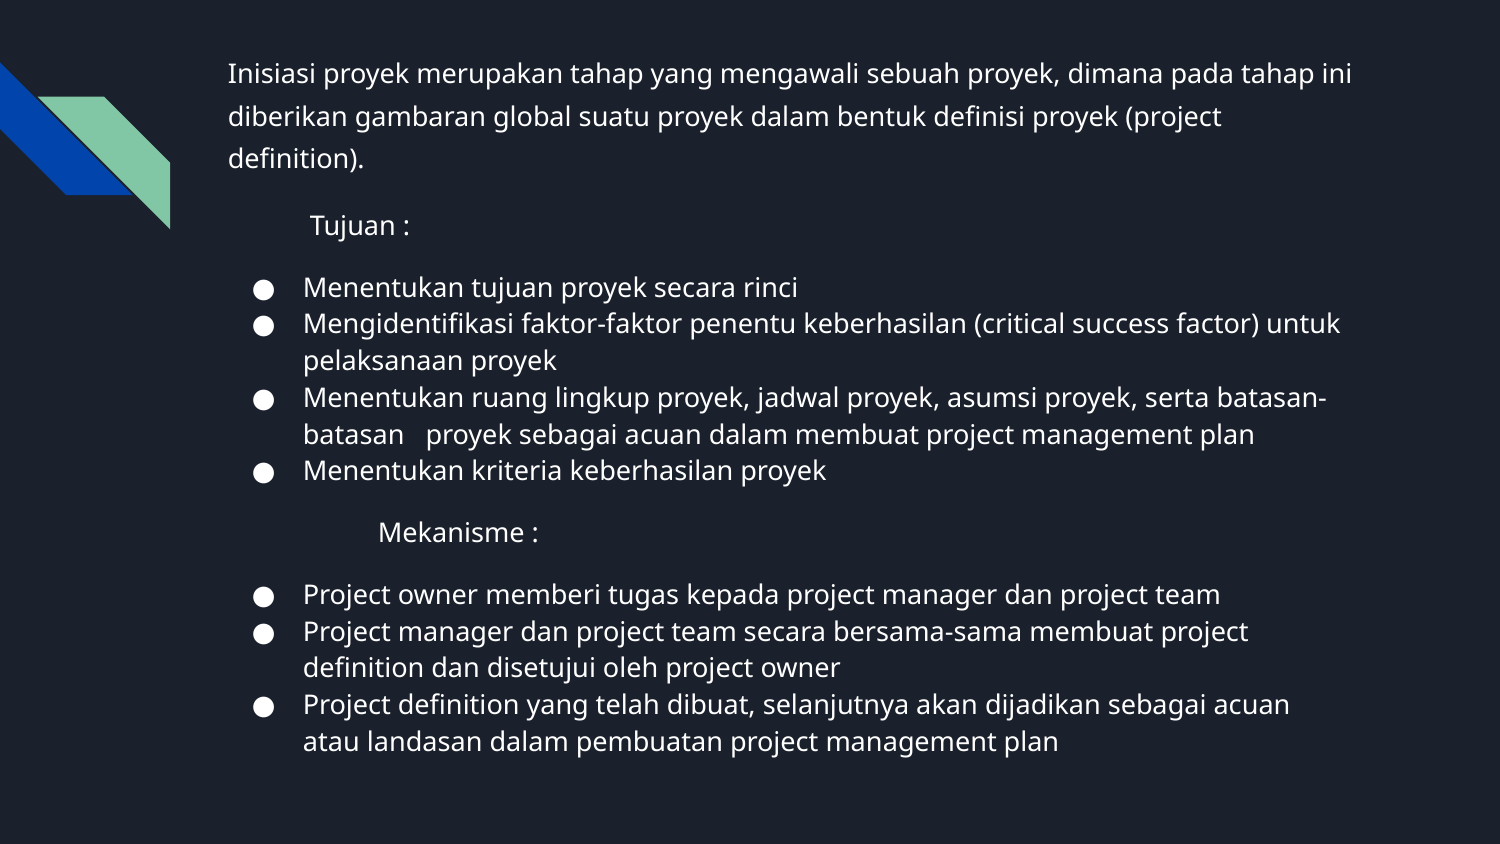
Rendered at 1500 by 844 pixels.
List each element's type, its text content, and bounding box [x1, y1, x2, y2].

list Inisiasi proyek merupakan tahap yang mengawali sebuah proyek, dimana pada tahap ini diberikan gambaran global suatu proyek dalam bentuk definisi proyek (project definition). Tujuan : Menentukan tujuan proyek secara rinci Mengidentifikasi faktor-faktor penentu keberhasilan (critical success factor) untuk pelaksanaan proyek Menentukan ruang lingkup proyek, jadwal proyek, asumsi proyek, serta batasan-batasan proyek sebagai acuan dalam membuat project management plan Menentukan kriteria keberhasilan proyek Mekanisme : Project owner memberi tugas kepada project manager dan project team Project manager dan project team secara bersama-sama membuat project definition dan disetujui oleh project owner Project definition yang telah dibuat, selanjutnya akan dijadikan sebagai acuan atau landasan dalam pembuatan project management plan [212, 34, 1368, 800]
